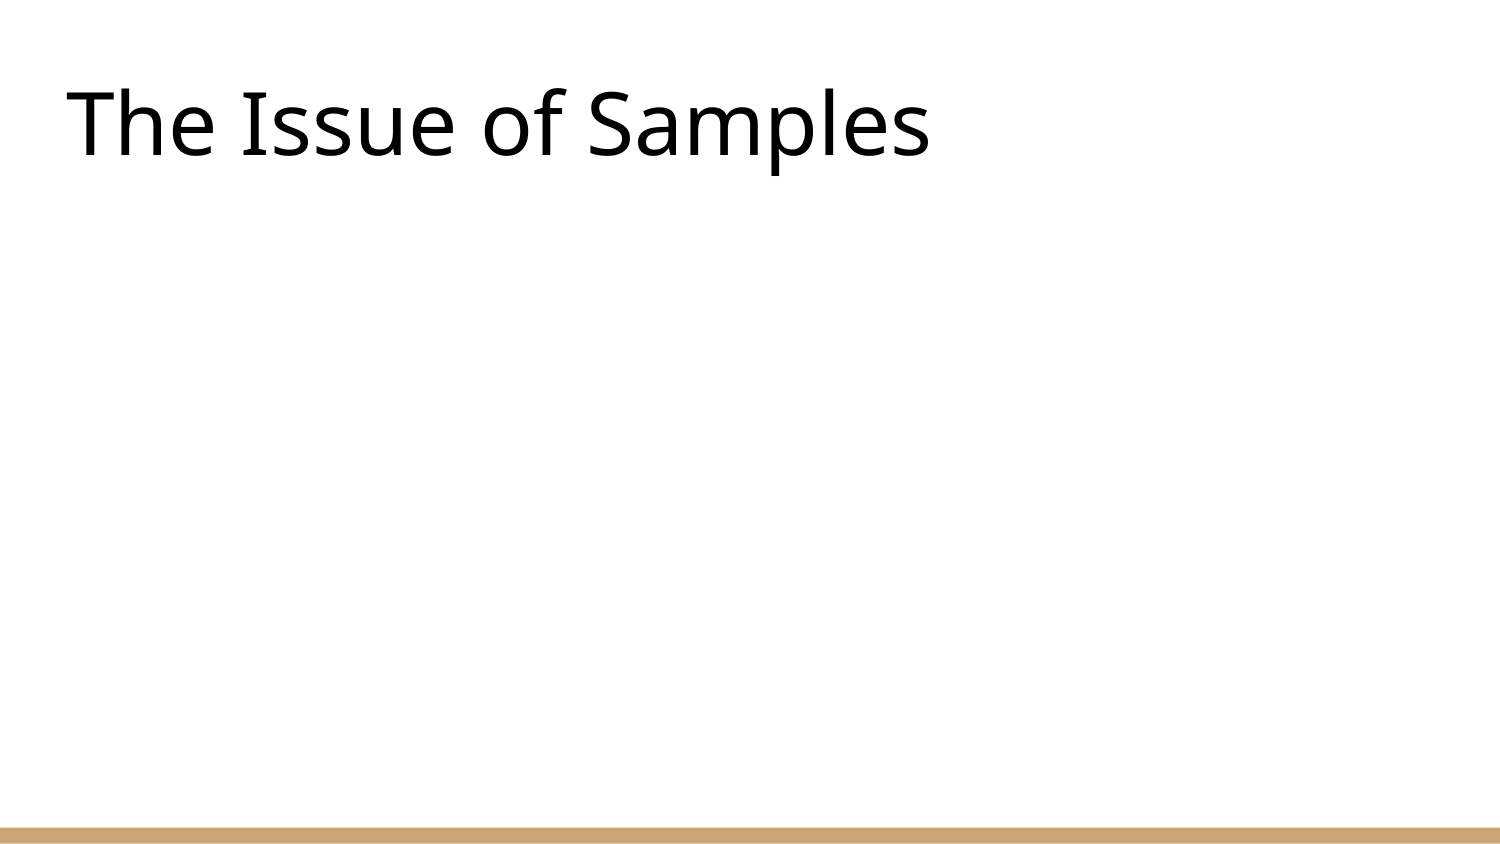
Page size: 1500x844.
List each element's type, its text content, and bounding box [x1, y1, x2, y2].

title The Issue of Samples [51, 51, 1449, 189]
